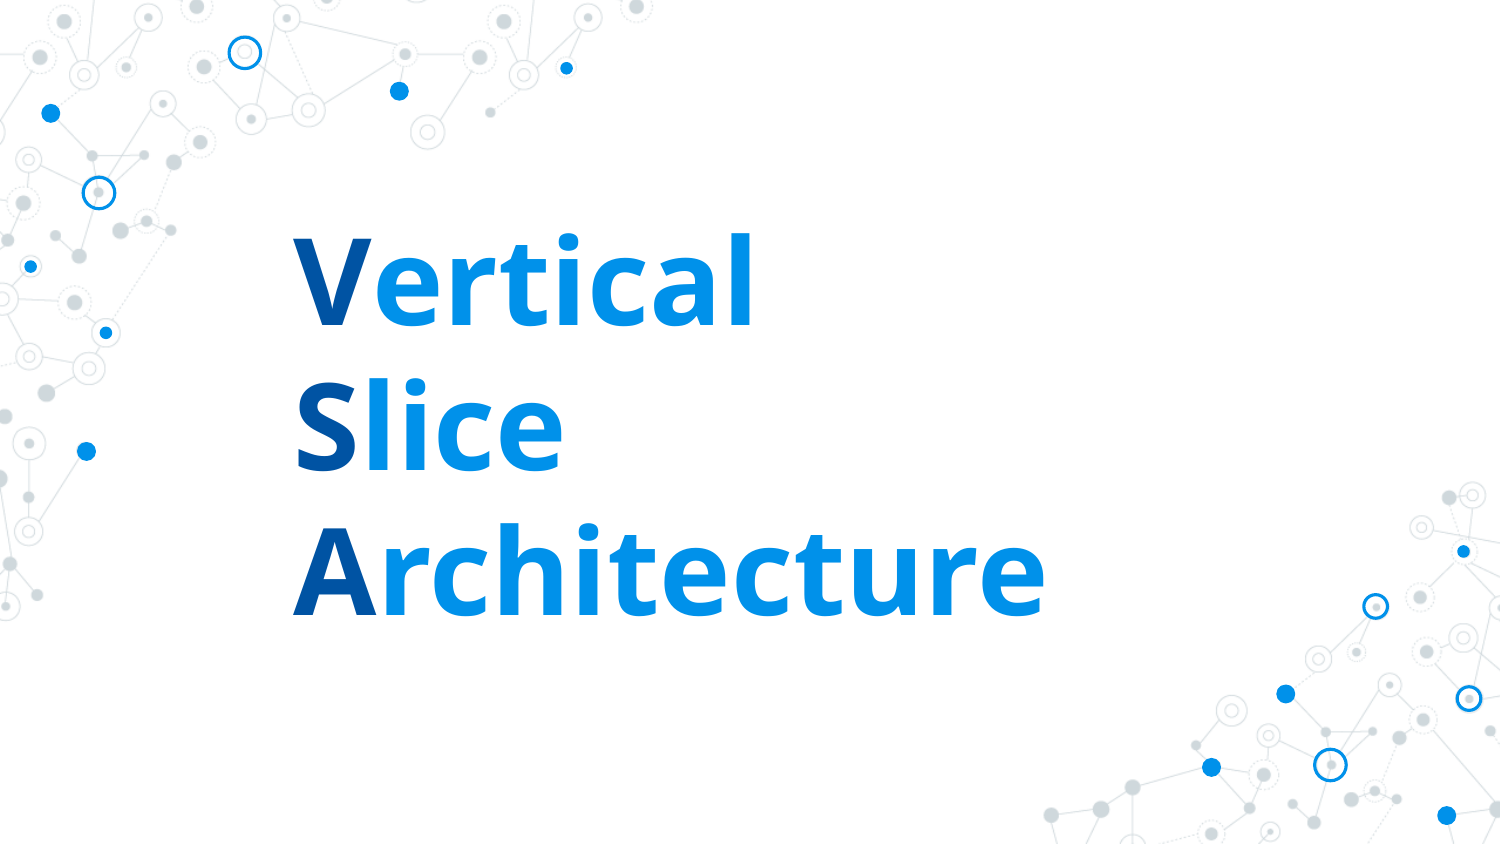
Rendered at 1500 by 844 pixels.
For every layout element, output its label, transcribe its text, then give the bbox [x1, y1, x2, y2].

title Vertical Slice Architecture [278, 326, 1232, 517]
picture [0, 0, 1500, 844]
